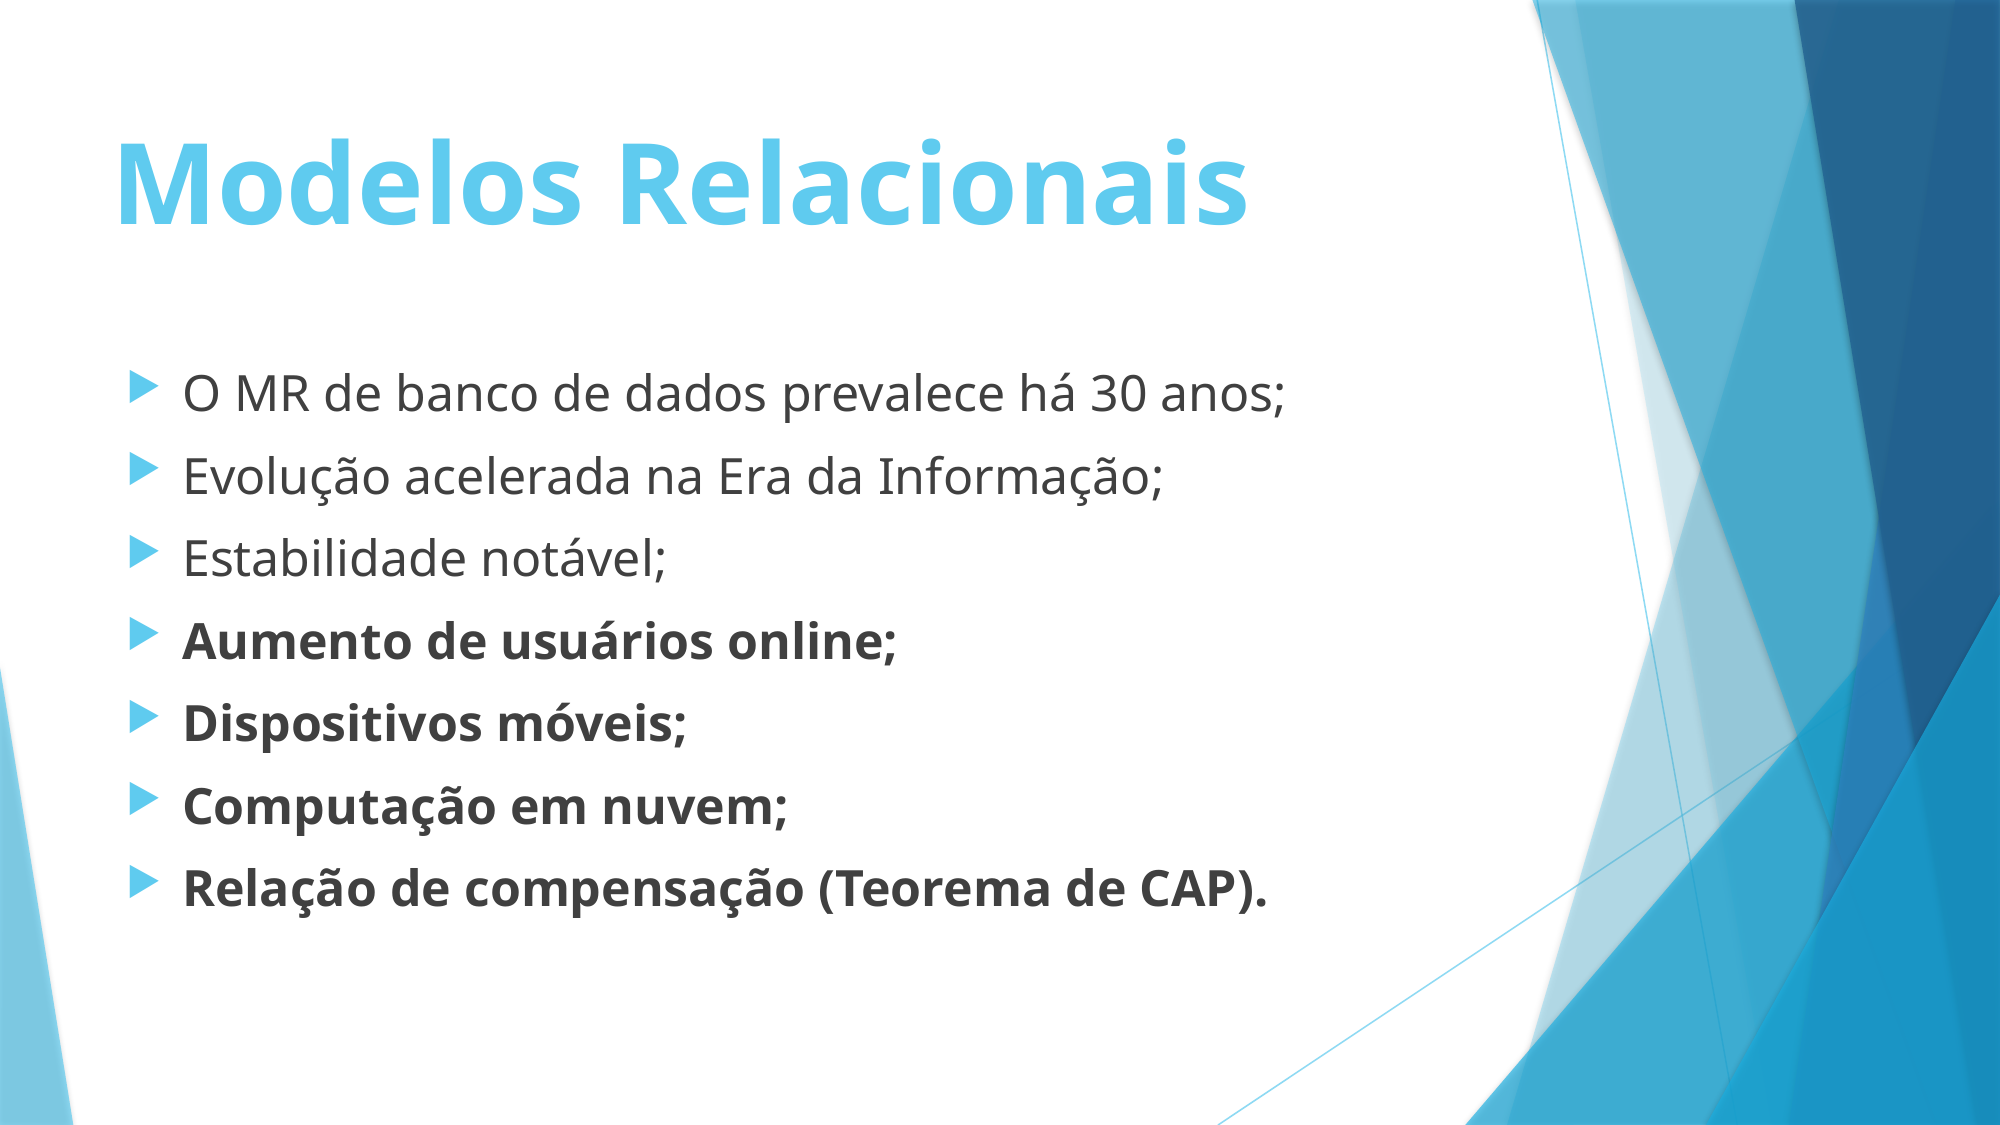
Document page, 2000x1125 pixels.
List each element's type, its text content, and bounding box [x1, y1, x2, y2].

list O MR de banco de dados prevalece há 30 anos; Evolução acelerada na Era da Informação; Estabilidade notável; Aumento de usuários online; Dispositivos móveis; Computação em nuvem; Relação de compensação (Teorema de CAP). [111, 354, 1610, 992]
title Modelos Relacionais [96, 104, 1507, 321]
